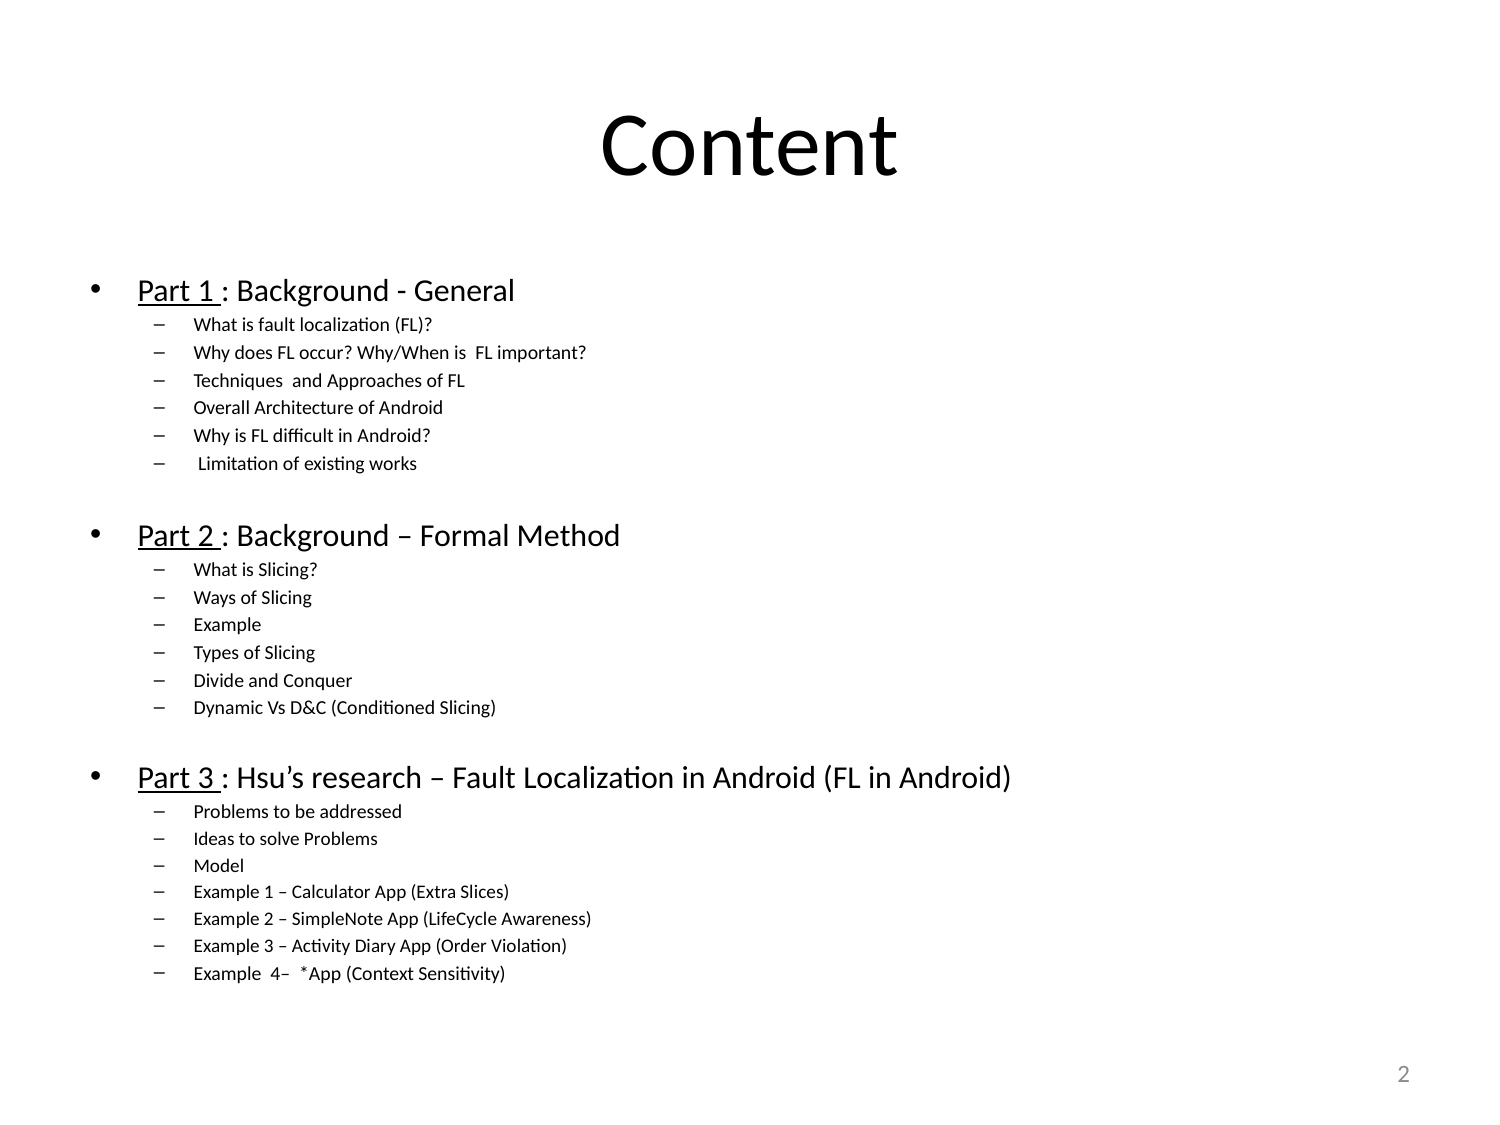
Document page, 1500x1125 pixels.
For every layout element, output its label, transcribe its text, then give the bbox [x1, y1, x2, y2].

list Part 1 : Background - General What is fault localization (FL)? Why does FL occur? Why/When is FL important? Techniques and Approaches of FL Overall Architecture of Android Why is FL difficult in Android? Limitation of existing works Part 2 : Background – Formal Method What is Slicing? Ways of Slicing Example Types of Slicing Divide and Conquer Dynamic Vs D&C (Conditioned Slicing) Part 3 : Hsu’s research – Fault Localization in Android (FL in Android) Problems to be addressed Ideas to solve Problems Model Example 1 – Calculator App (Extra Slices) Example 2 – SimpleNote App (LifeCycle Awareness) Example 3 – Activity Diary App (Order Violation) Example 4– *App (Context Sensitivity) [75, 262, 1425, 1005]
slide_number 2 [1074, 1042, 1425, 1103]
title Content [75, 45, 1425, 233]
